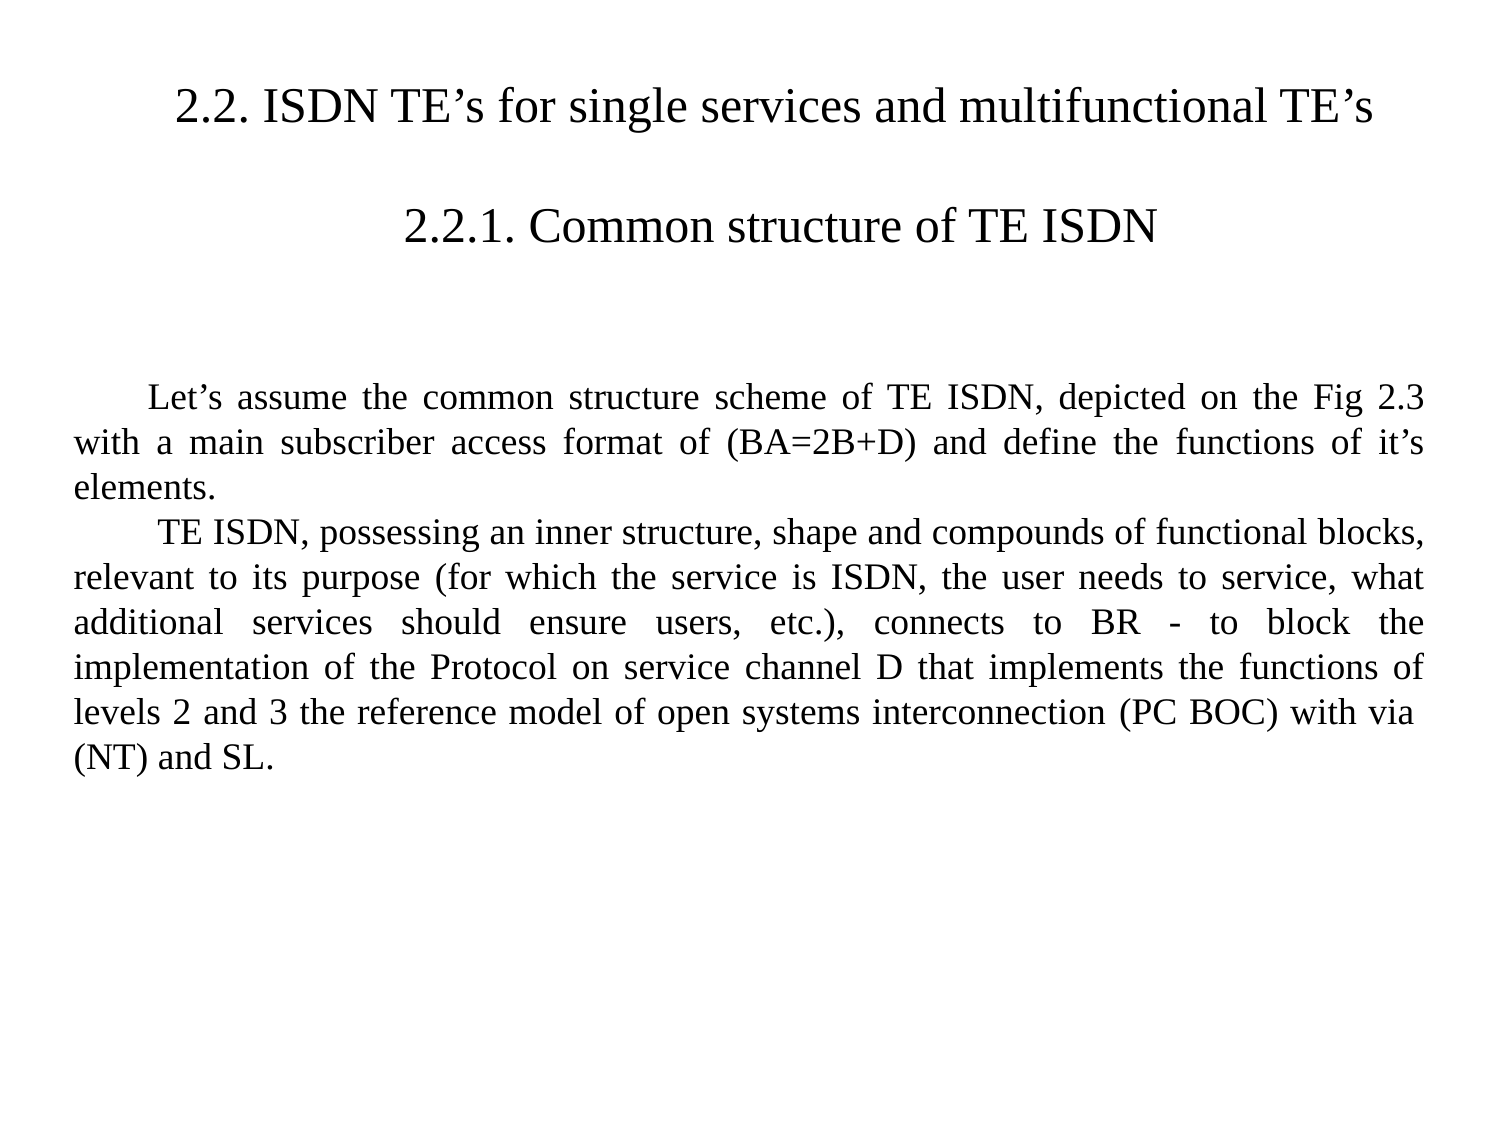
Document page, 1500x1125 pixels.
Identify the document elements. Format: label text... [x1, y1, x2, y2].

text_box 2.2. ISDN TE’s for single services and multifunctional TE’s 2.2.1. Common structure of TE ISDN [58, 65, 1430, 320]
text_box Let’s assume the common structure scheme of TE ISDN, depicted on the Fig 2.3 with a main subscriber access format of (BA=2B+D) and define the functions of it’s elements. TE ISDN, possessing an inner structure, shape and compounds of functional blocks, relevant to its purpose (for which the service is ISDN, the user needs to service, what additional services should ensure users, etc.), connects to BR - to block the implementation of the Protocol on service channel D that implements the functions of levels 2 and 3 the reference model of open systems interconnection (PC BOC) with via (NТ) and SL. [58, 364, 1442, 785]
